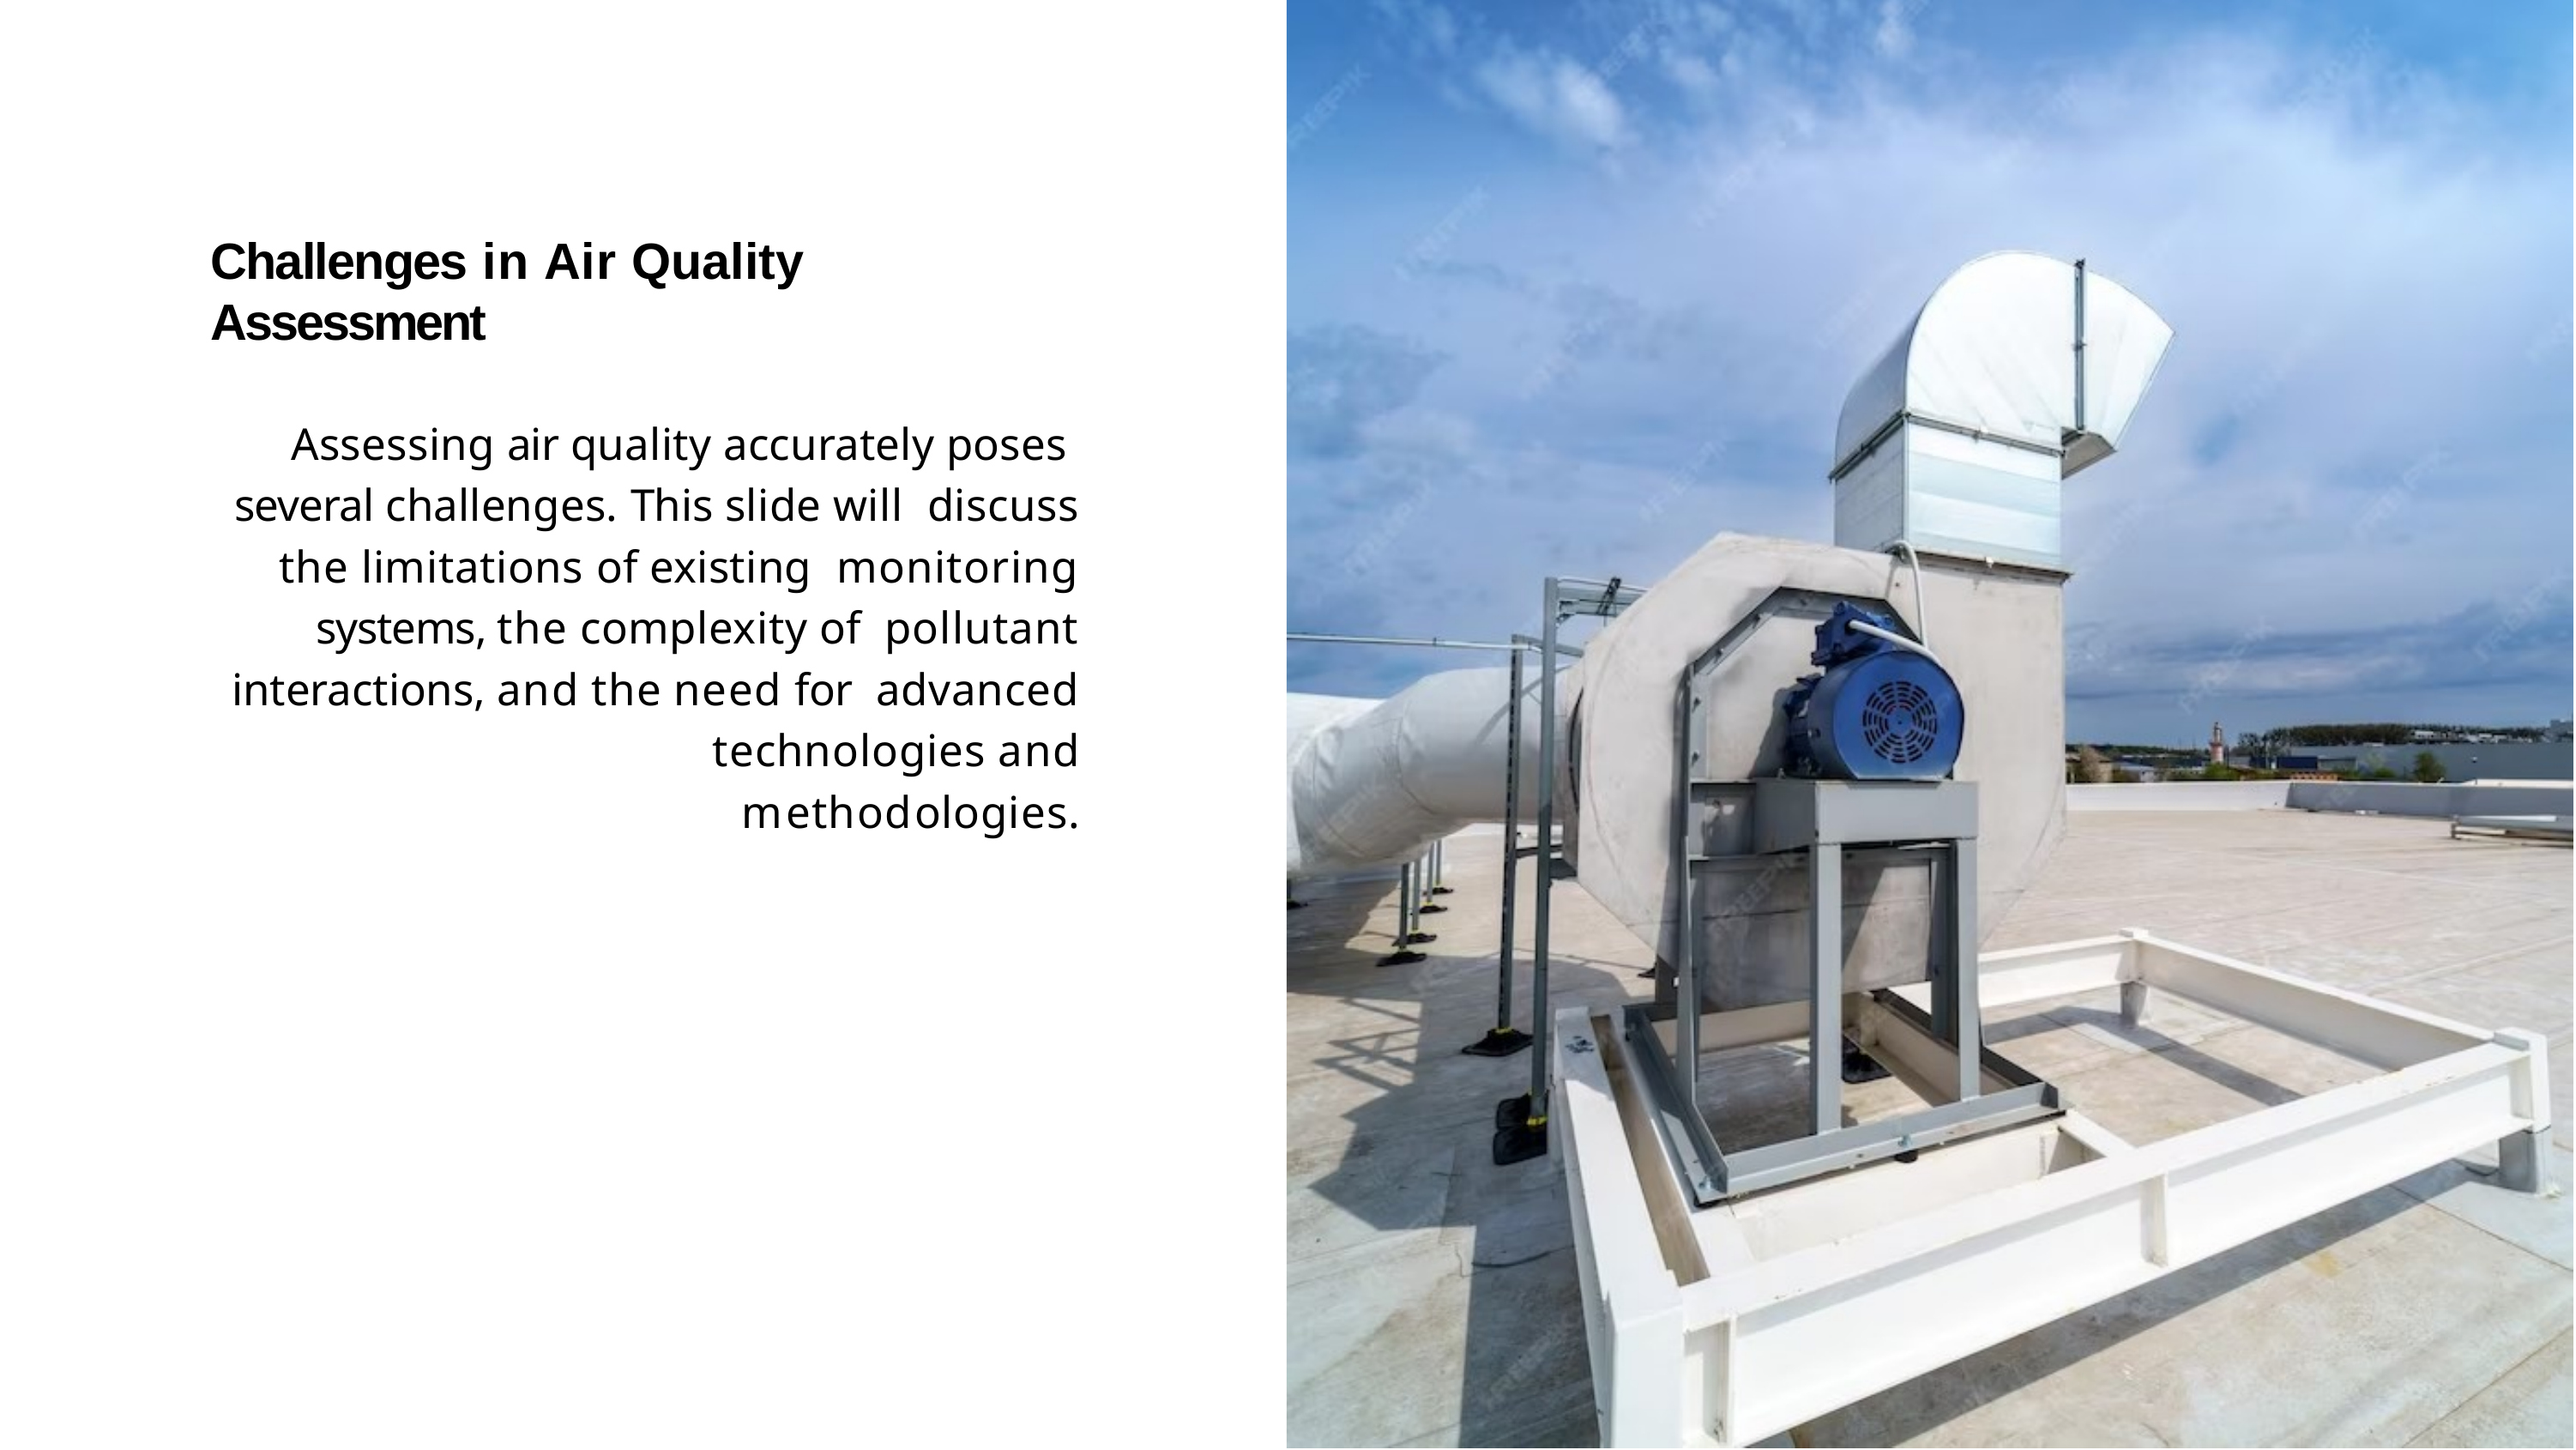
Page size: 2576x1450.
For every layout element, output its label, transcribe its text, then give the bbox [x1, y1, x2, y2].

text_box [1286, 0, 2573, 1448]
title Challenges in Air Quality Assessment [208, 227, 1081, 406]
text_box Assessing air quality accurately poses several challenges. This slide will discuss the limitations of existing monitoring systems, the complexity of pollutant interactions, and the need for advanced technologies and methodologies. [208, 406, 1081, 837]
